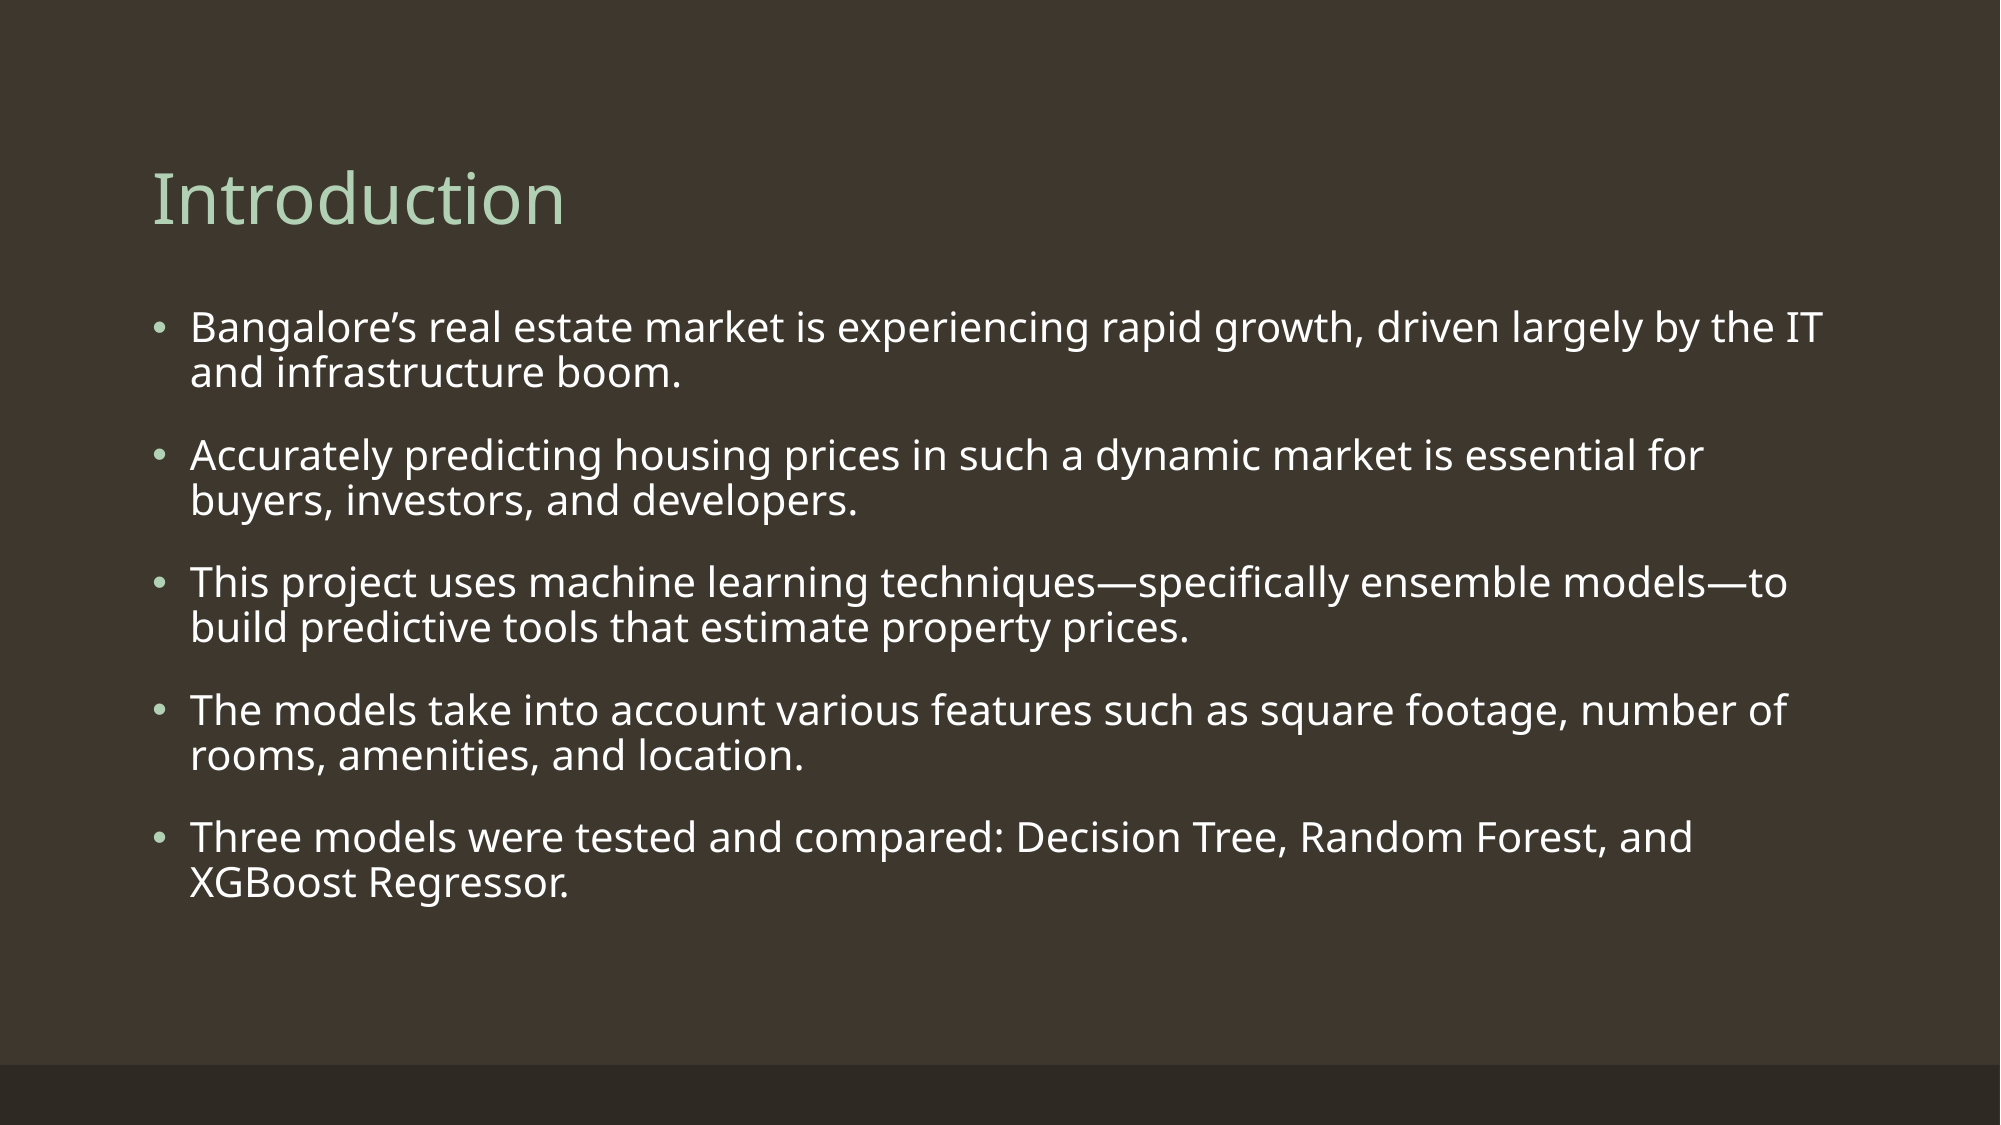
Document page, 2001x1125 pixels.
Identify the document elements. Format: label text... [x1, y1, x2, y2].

title Introduction [137, 59, 1863, 248]
list Bangalore’s real estate market is experiencing rapid growth, driven largely by the IT and infrastructure boom. Accurately predicting housing prices in such a dynamic market is essential for buyers, investors, and developers. This project uses machine learning techniques—specifically ensemble models—to build predictive tools that estimate property prices. The models take into account various features such as square footage, number of rooms, amenities, and location. Three models were tested and compared: Decision Tree, Random Forest, and XGBoost Regressor. [137, 299, 1863, 1014]
